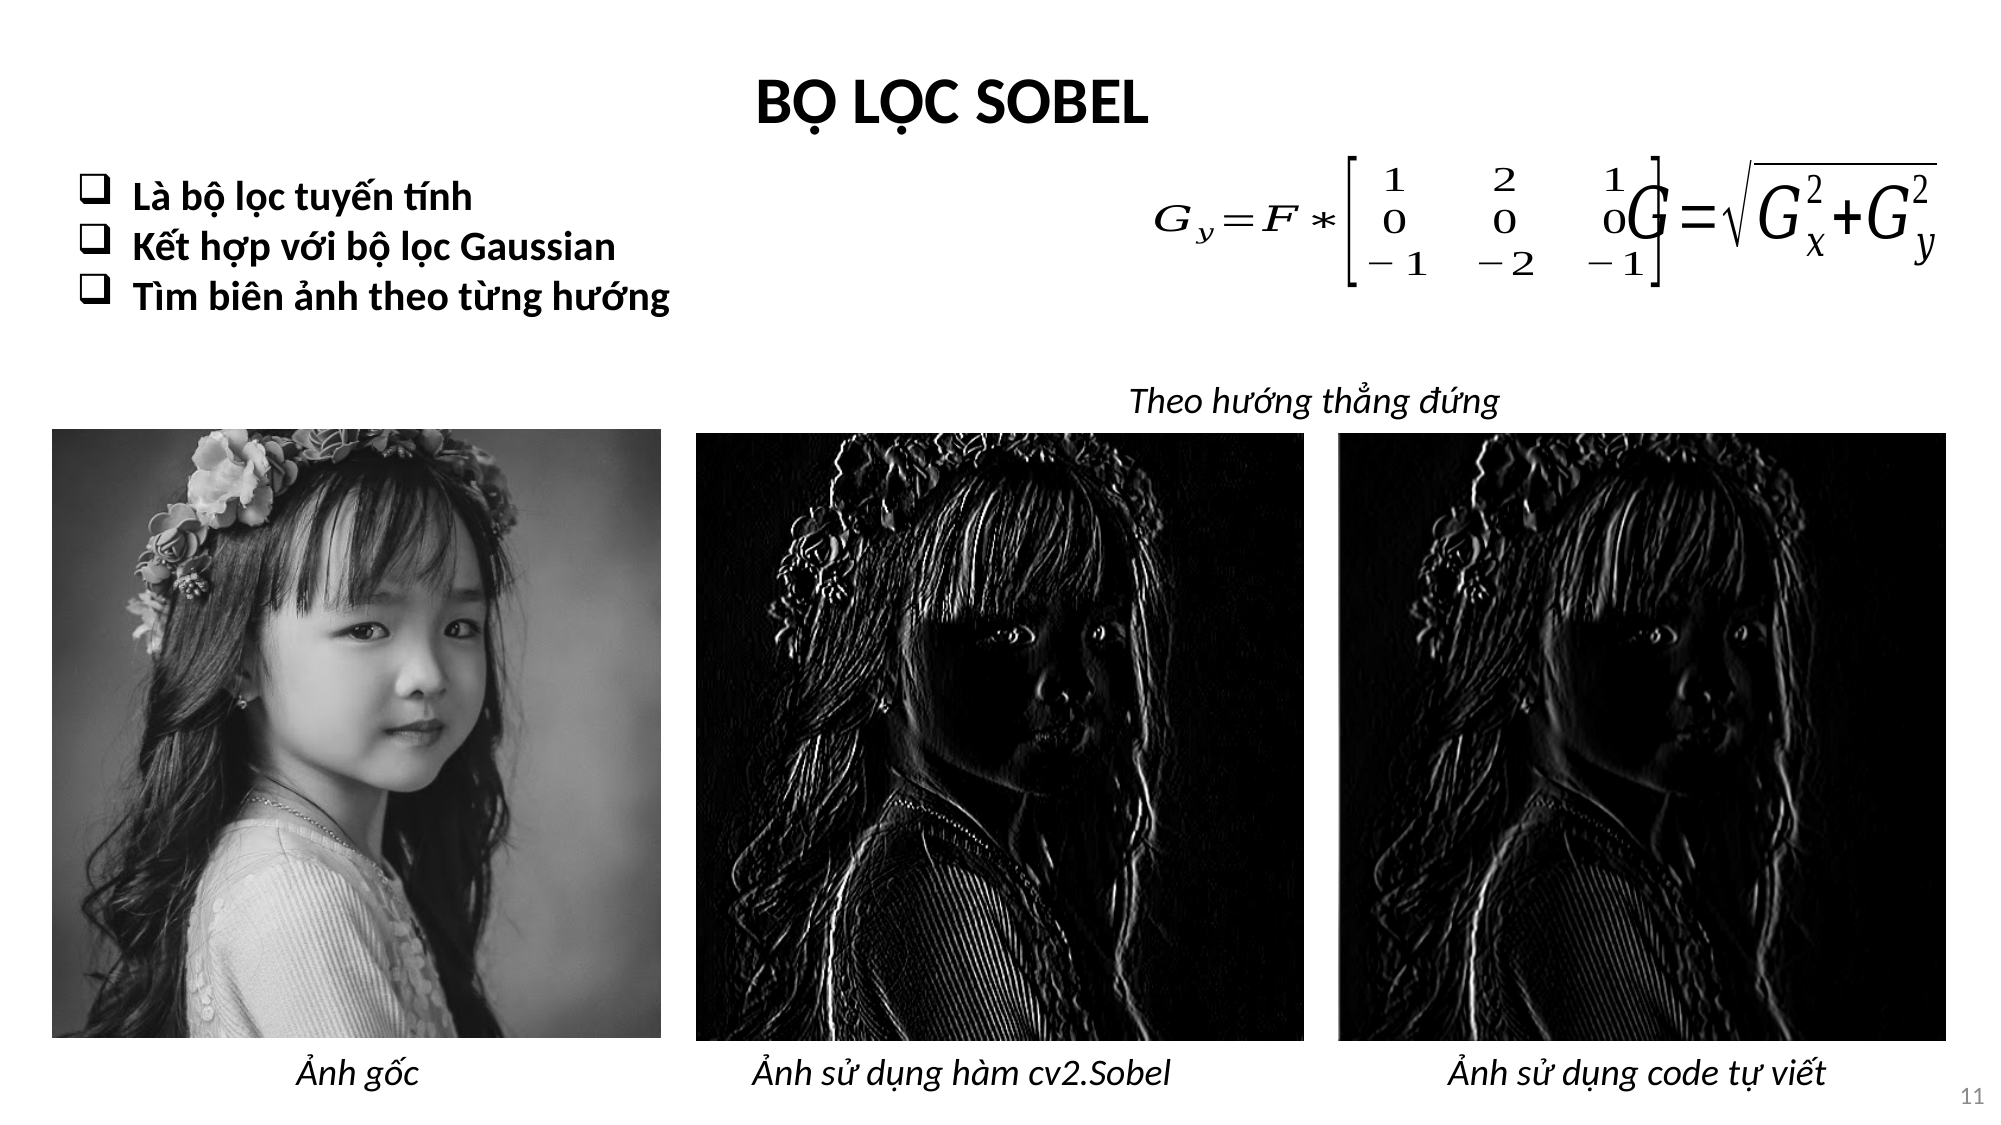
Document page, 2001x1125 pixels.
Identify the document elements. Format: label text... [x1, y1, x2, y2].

text_box Ảnh sử dụng hàm cv2.Sobel [737, 1041, 1263, 1100]
picture [52, 429, 661, 1038]
text_box Ảnh sử dụng code tự viết [1433, 1041, 1851, 1100]
picture [1338, 433, 1946, 1041]
slide_number 11 [1550, 1065, 2000, 1125]
picture [696, 433, 1304, 1041]
text_box Ảnh gốc [281, 1040, 445, 1101]
text_box BỘ LỌC SOBEL [452, 49, 1453, 144]
text_box Theo hướng thẳng đứng [1113, 368, 1532, 429]
text_box Là bộ lọc tuyến tính Kết hợp với bộ lọc Gaussian Tìm biên ảnh theo từng hướng [61, 161, 698, 327]
